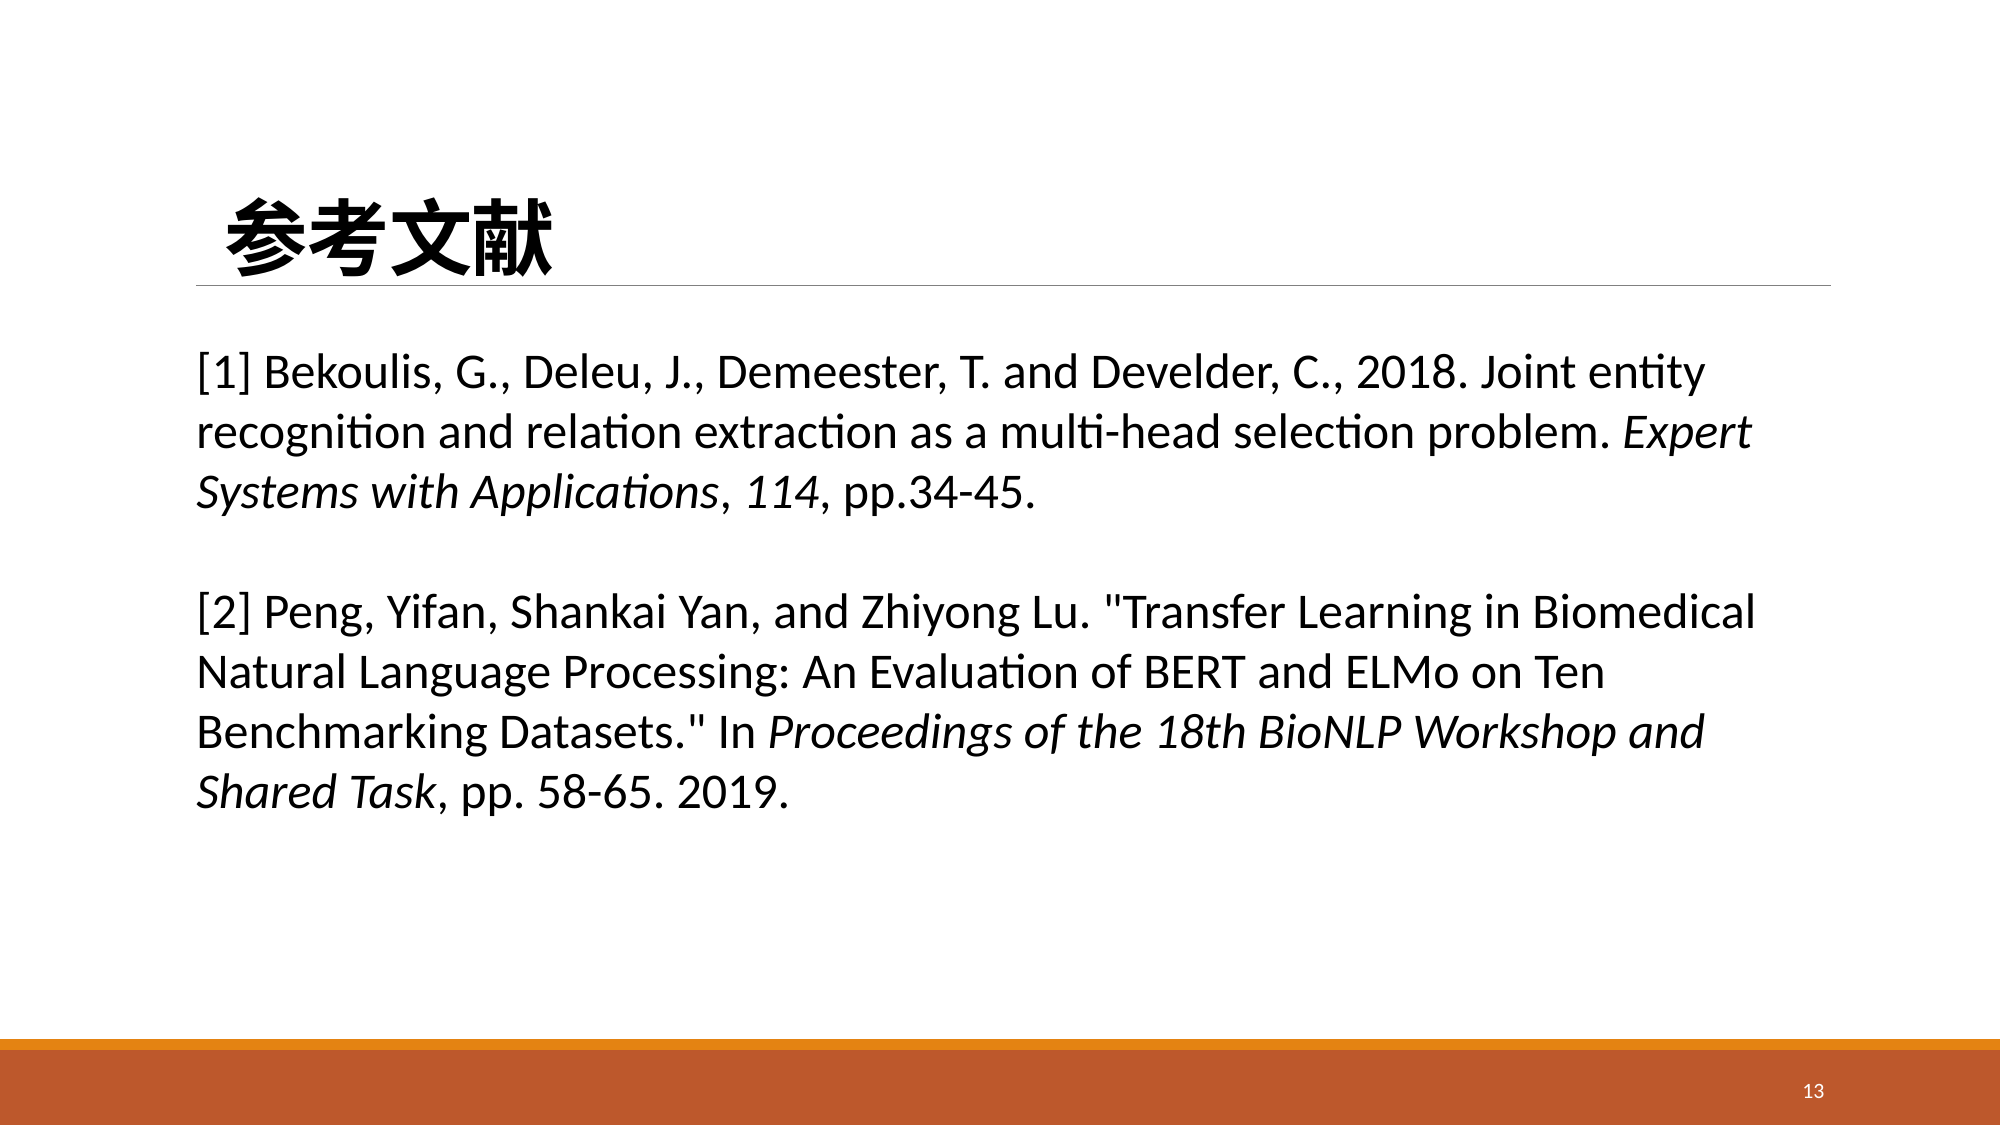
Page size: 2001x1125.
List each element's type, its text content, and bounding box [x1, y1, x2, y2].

text_box [1] Bekoulis, G., Deleu, J., Demeester, T. and Develder, C., 2018. Joint entity recognition and relation extraction as a multi-head selection problem. Expert Systems with Applications, 114, pp.34-45. [2] Peng, Yifan, Shankai Yan, and Zhiyong Lu. "Transfer Learning in Biomedical Natural Language Processing: An Evaluation of BERT and ELMo on Ten Benchmarking Datasets." In Proceedings of the 18th BioNLP Workshop and Shared Task, pp. 58-65. 2019. [181, 331, 1819, 827]
title 参考文献 [209, 84, 1672, 295]
slide_number 13 [1624, 1059, 1840, 1120]
